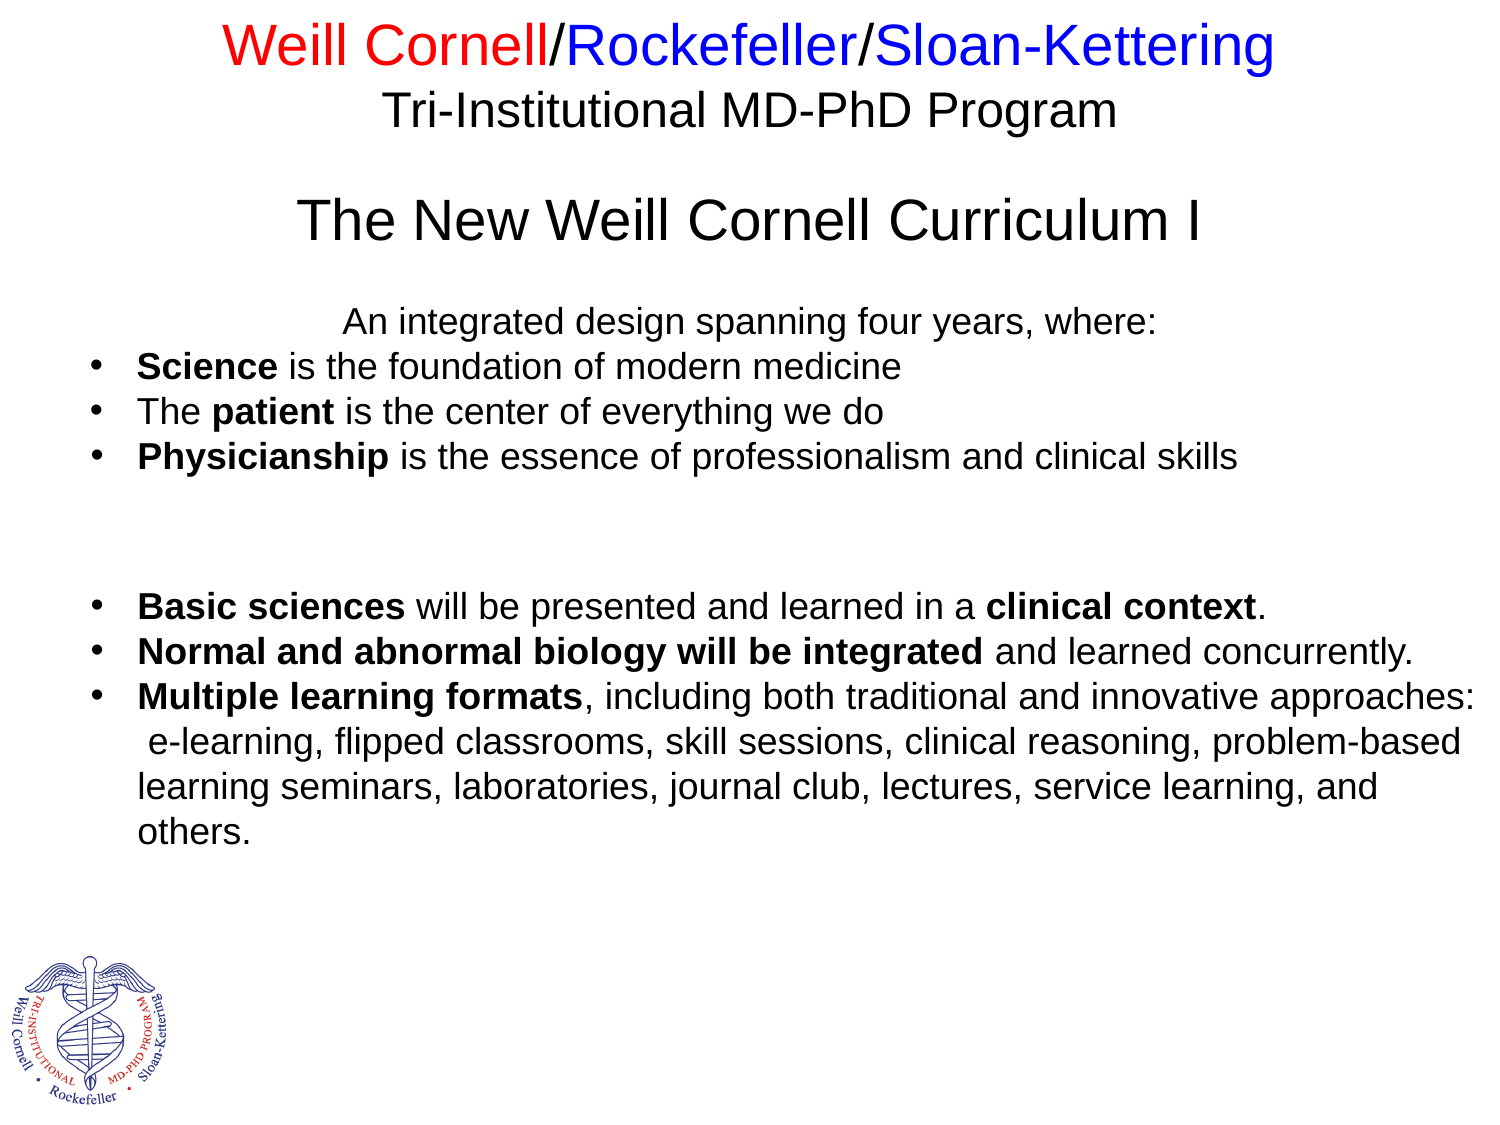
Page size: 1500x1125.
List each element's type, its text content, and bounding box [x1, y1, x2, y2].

text_box Weill Cornell/Rockefeller/Sloan-Kettering Tri-Institutional MD-PhD Program [0, 0, 1500, 145]
text_box Basic sciences will be presented and learned in a clinical context. Normal and abnormal biology will be integrated and learned concurrently. Multiple learning formats, including both traditional and innovative approaches: e-learning, flipped classrooms, skill sessions, clinical reasoning, problem-based learning seminars, laboratories, journal club, lectures, service learning, and others. [0, 574, 1500, 860]
text_box The New Weill Cornell Curriculum I An integrated design spanning four years, where: Science is the foundation of modern medicine The patient is the center of everything we do Physicianship is the essence of professionalism and clinical skills [0, 174, 1500, 485]
picture [12, 956, 166, 1125]
